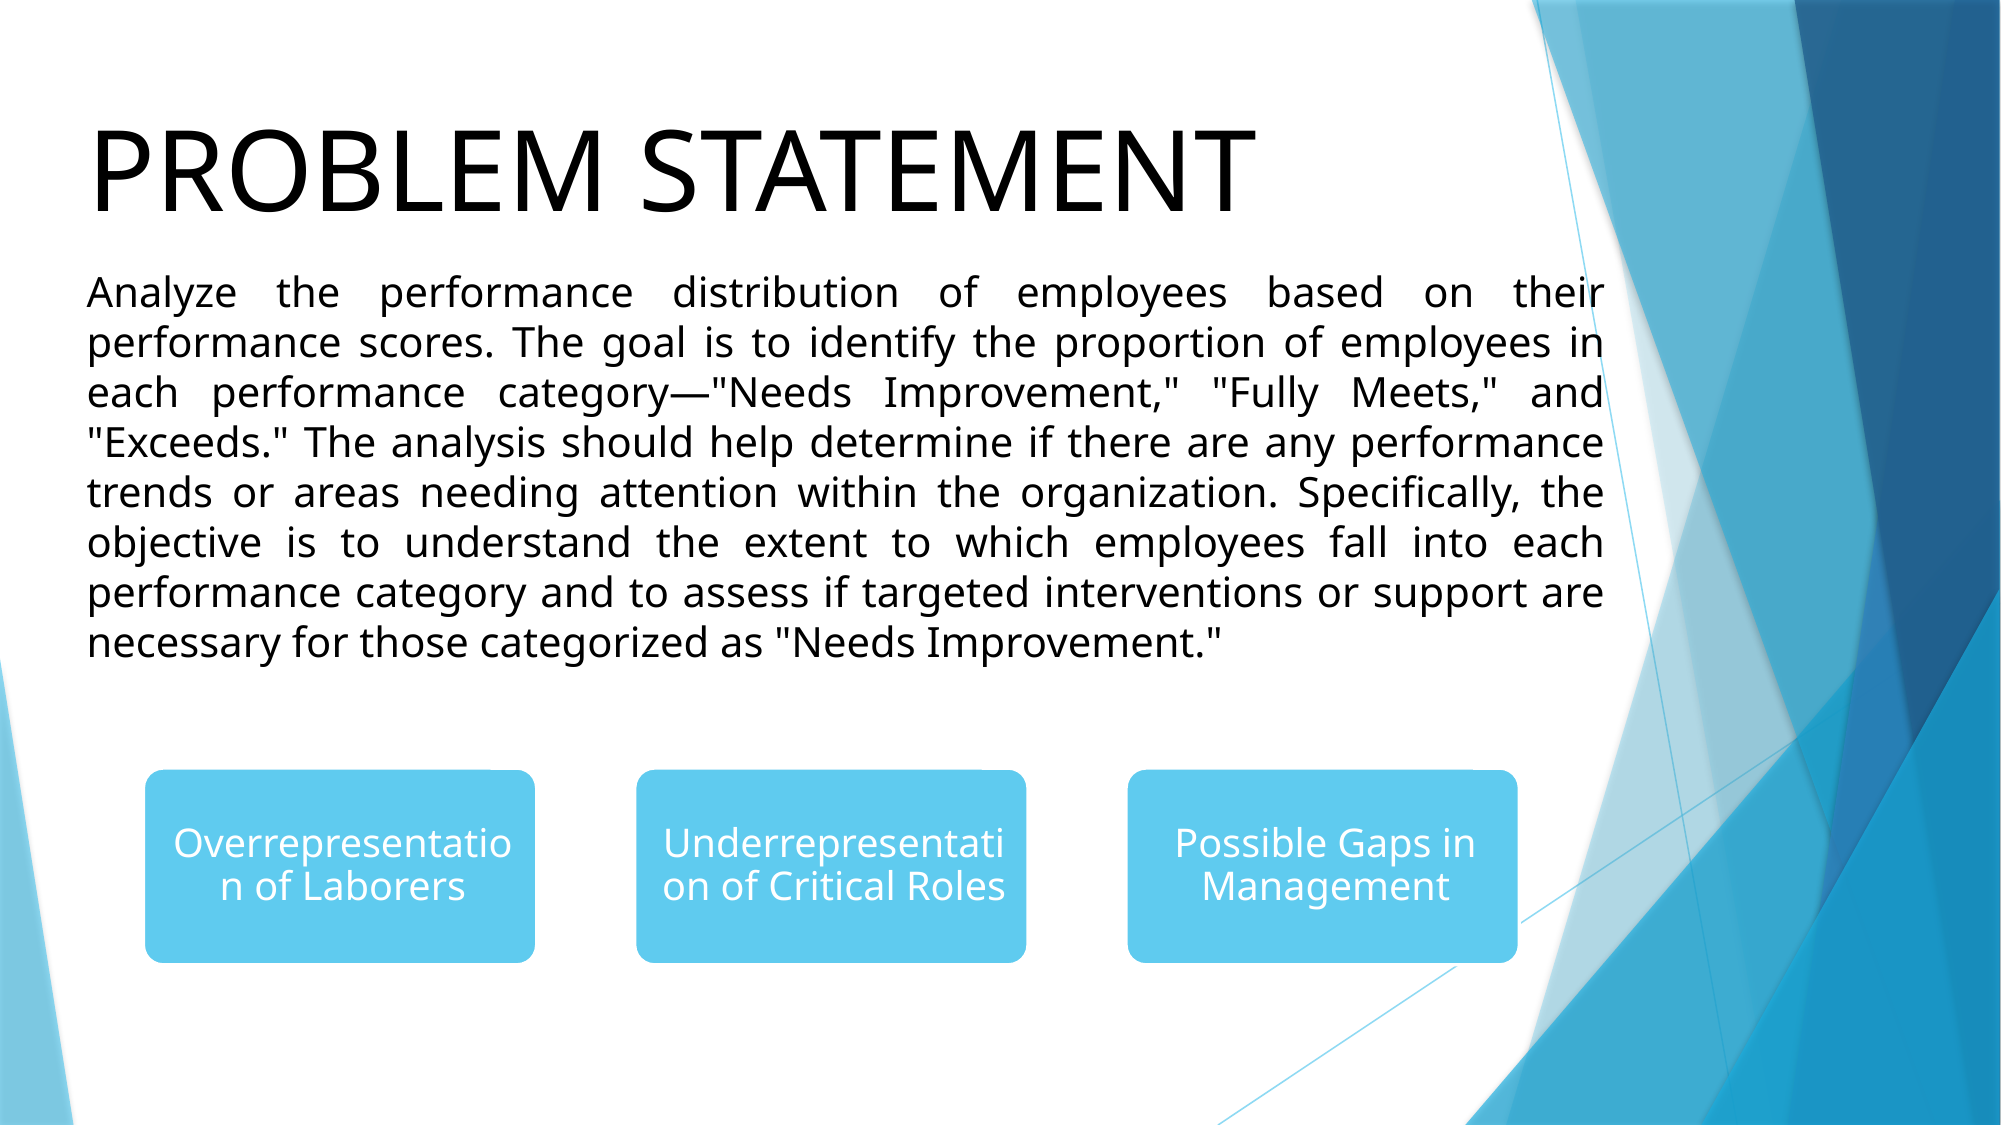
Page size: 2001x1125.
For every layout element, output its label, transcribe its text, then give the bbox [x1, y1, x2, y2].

title PROBLEM STATEMENT [71, 100, 1483, 242]
text_box Analyze the performance distribution of employees based on their performance scores. The goal is to identify the proportion of employees in each performance category—"Needs Improvement," "Fully Meets," and "Exceeds." The analysis should help determine if there are any performance trends or areas needing attention within the organization. Specifically, the objective is to understand the extent to which employees fall into each performance category and to assess if targeted interventions or support are necessary for those categorized as "Needs Improvement." [71, 258, 1621, 674]
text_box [71, 767, 1592, 966]
